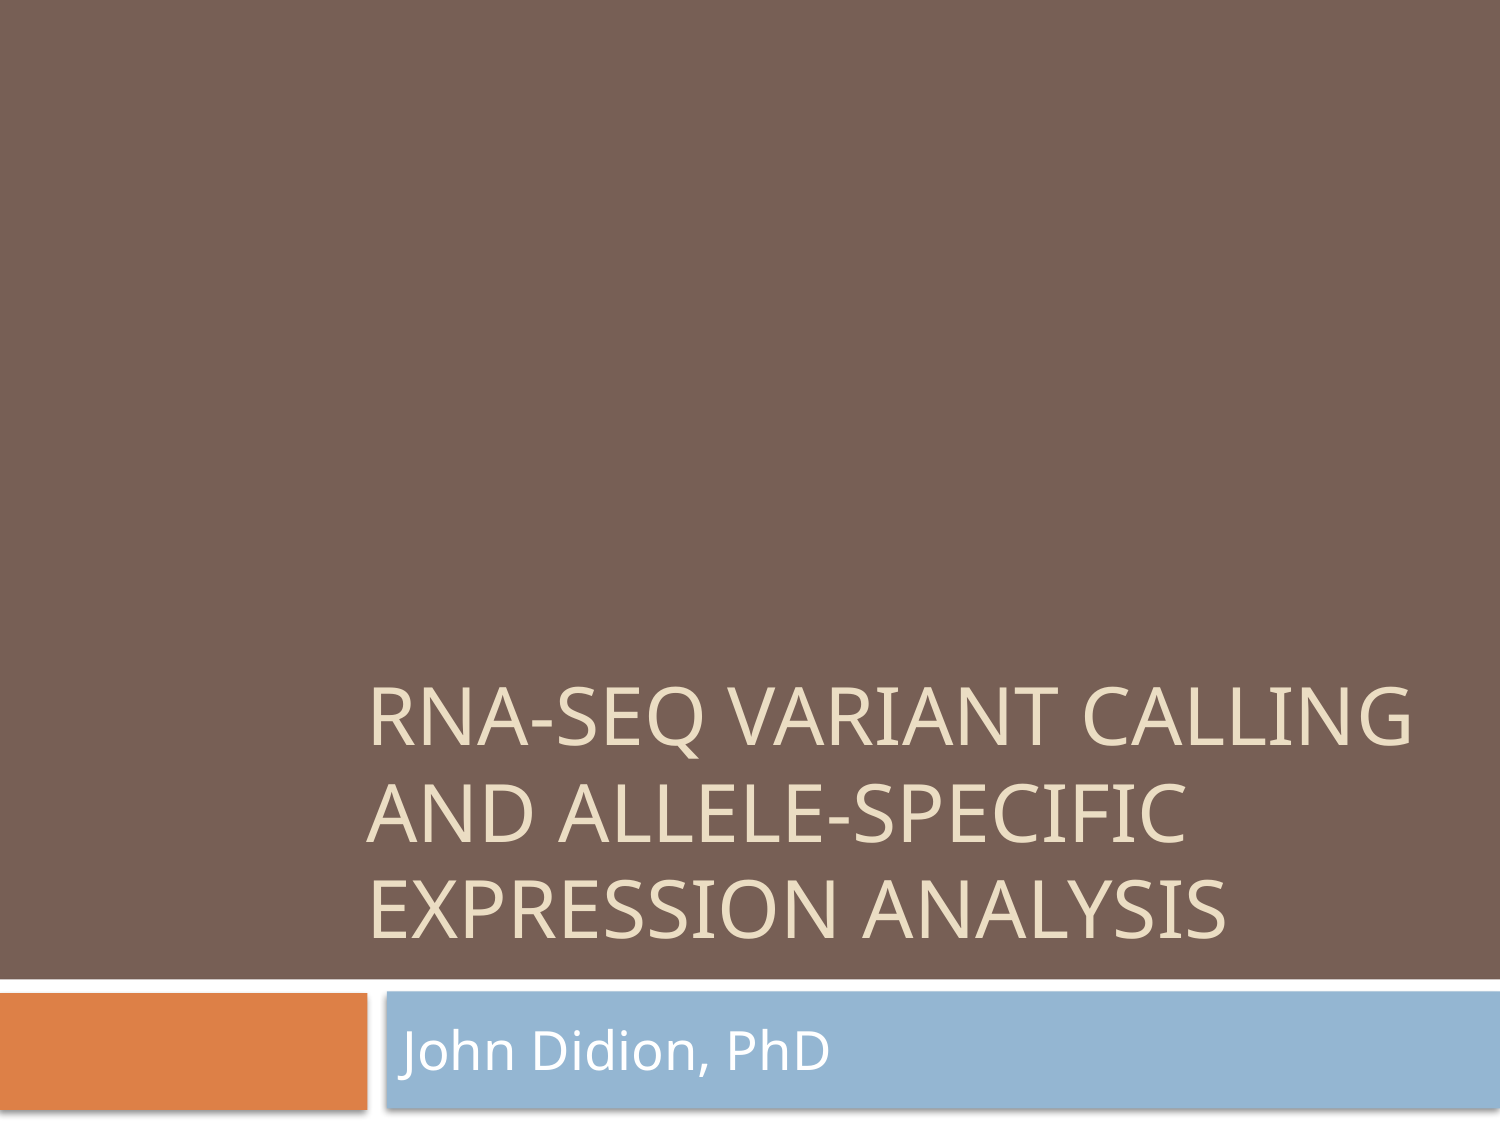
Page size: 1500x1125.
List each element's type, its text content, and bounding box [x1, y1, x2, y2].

title RNA-seq variant Calling and allele-specific expression analysis [351, 589, 1450, 963]
subtitle John Didion, PhD [387, 992, 1488, 1105]
